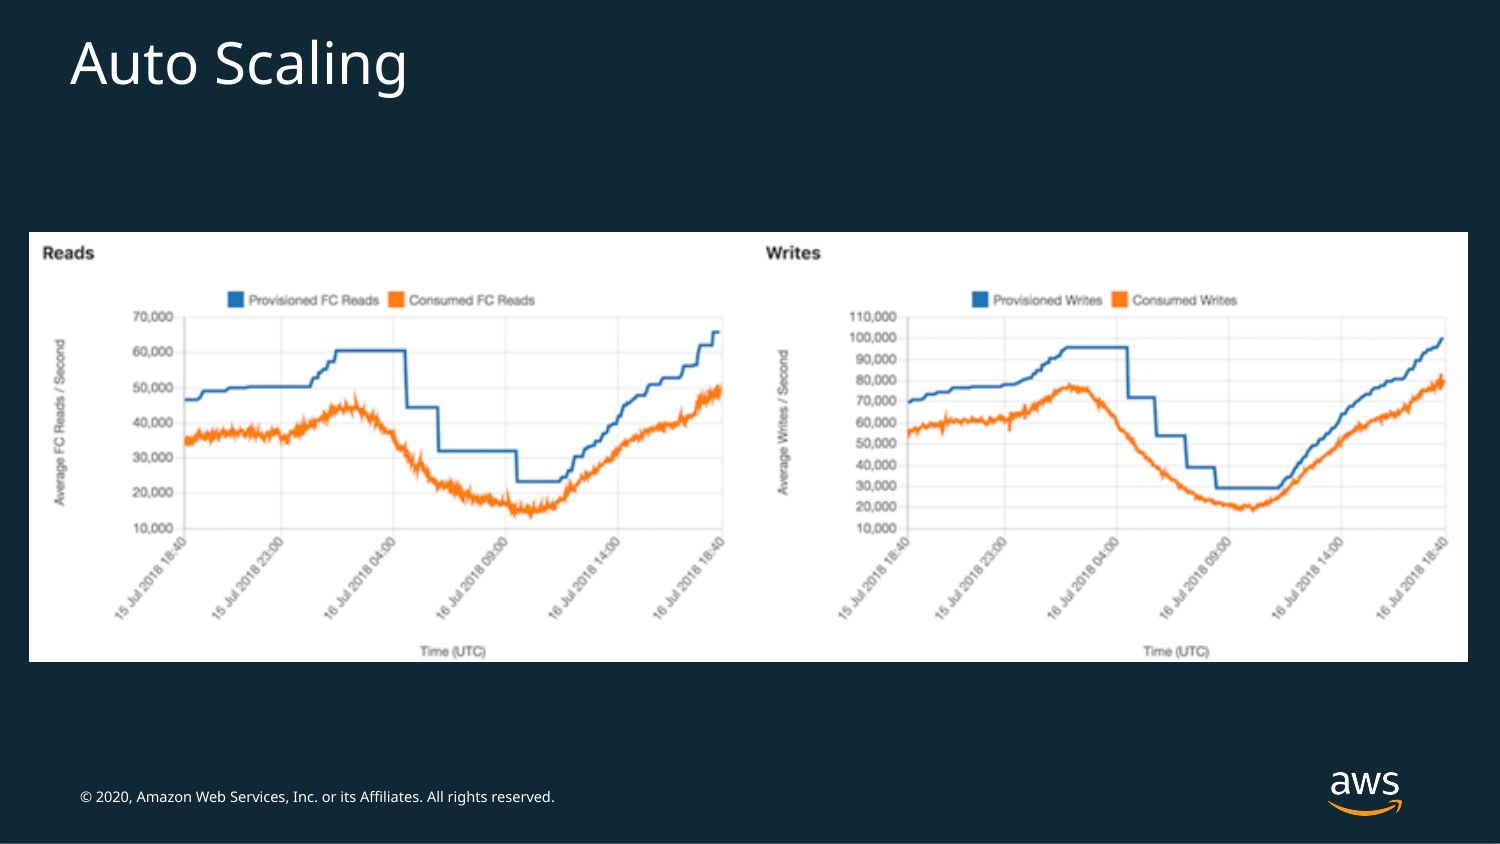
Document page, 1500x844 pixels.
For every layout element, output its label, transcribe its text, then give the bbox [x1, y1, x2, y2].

picture [29, 232, 1468, 662]
title Auto Scaling [55, 18, 1402, 160]
picture [1328, 772, 1402, 816]
